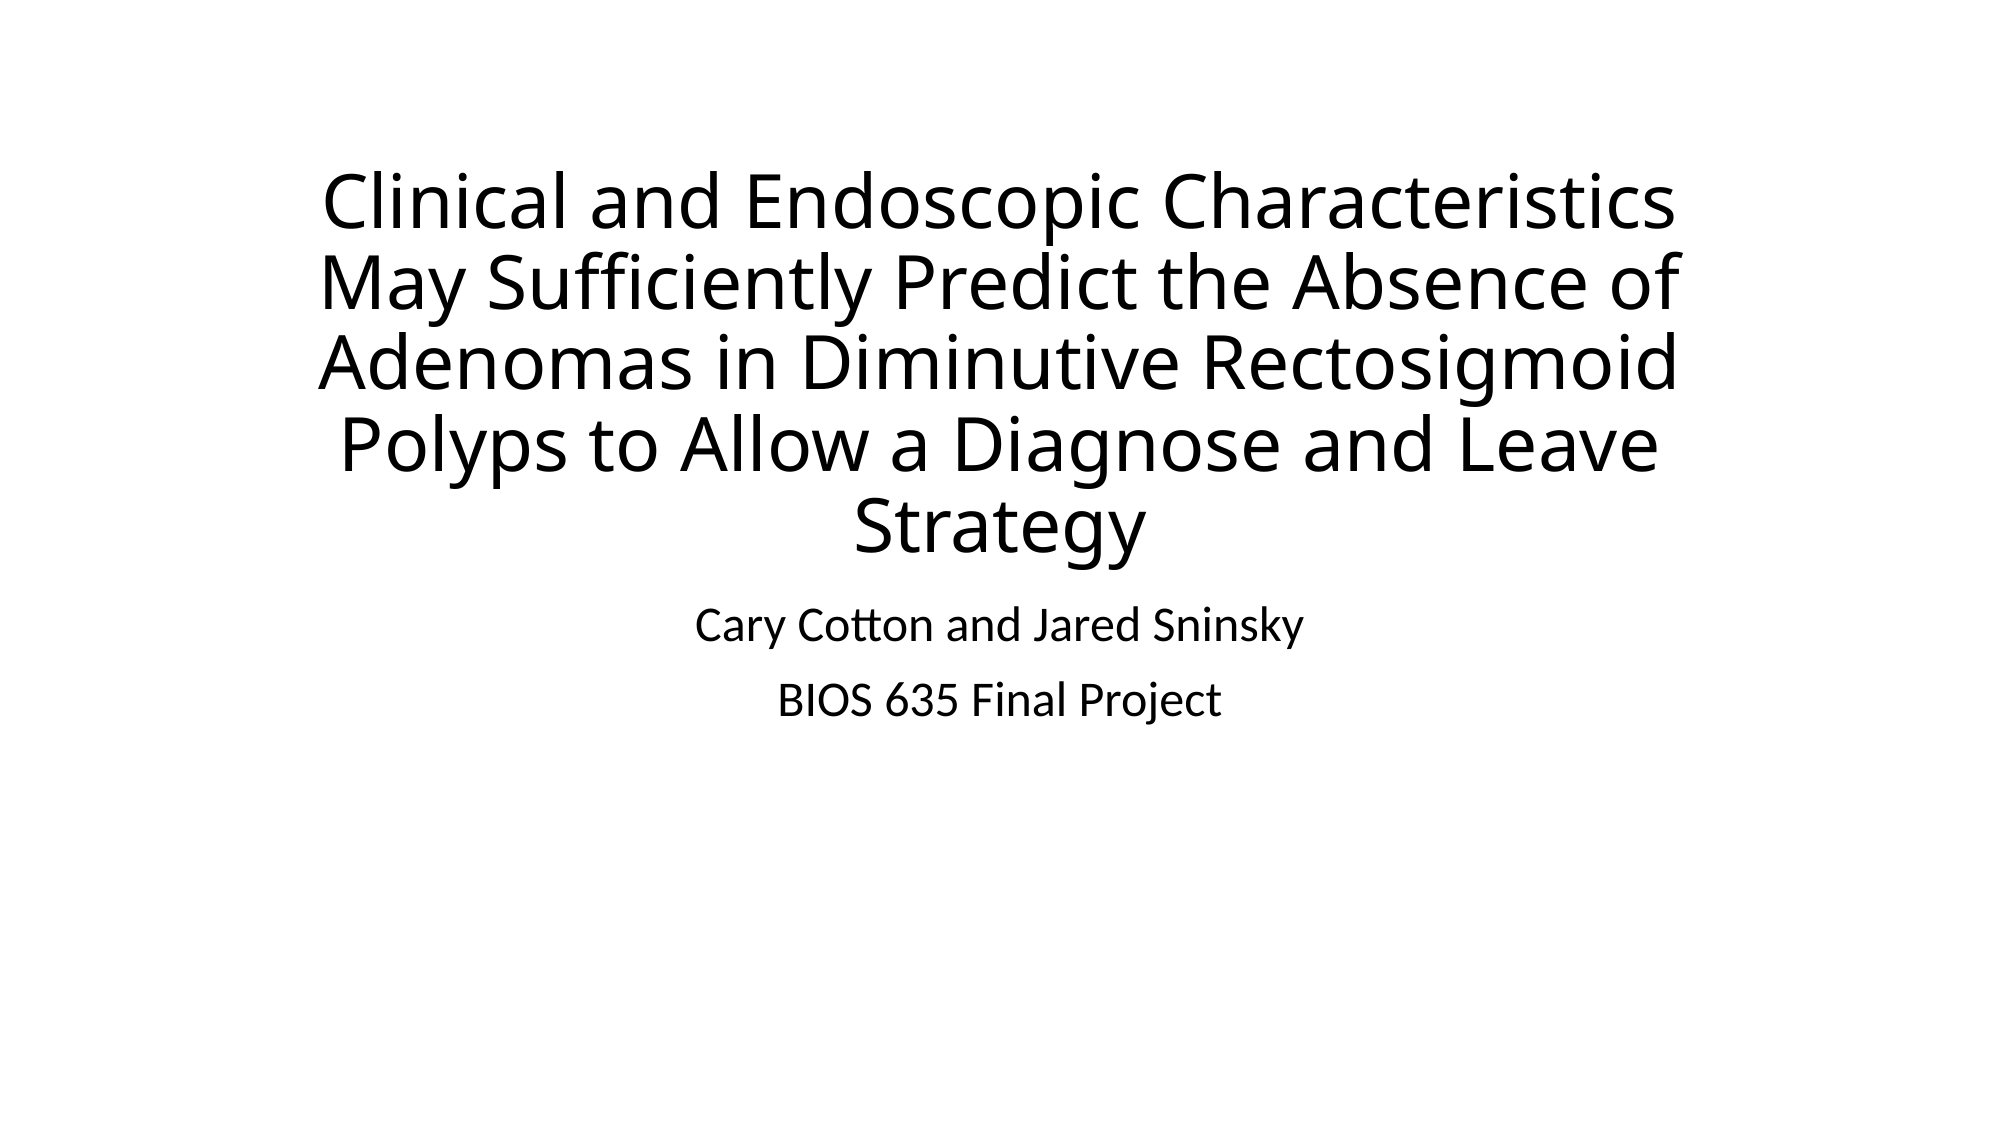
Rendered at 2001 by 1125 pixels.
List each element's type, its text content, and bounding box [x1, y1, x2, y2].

subtitle Cary Cotton and Jared Sninsky BIOS 635 Final Project [249, 590, 1750, 863]
title Clinical and Endoscopic Characteristics May Sufficiently Predict the Absence of Adenomas in Diminutive Rectosigmoid Polyps to Allow a Diagnose and Leave Strategy [249, 184, 1750, 576]
